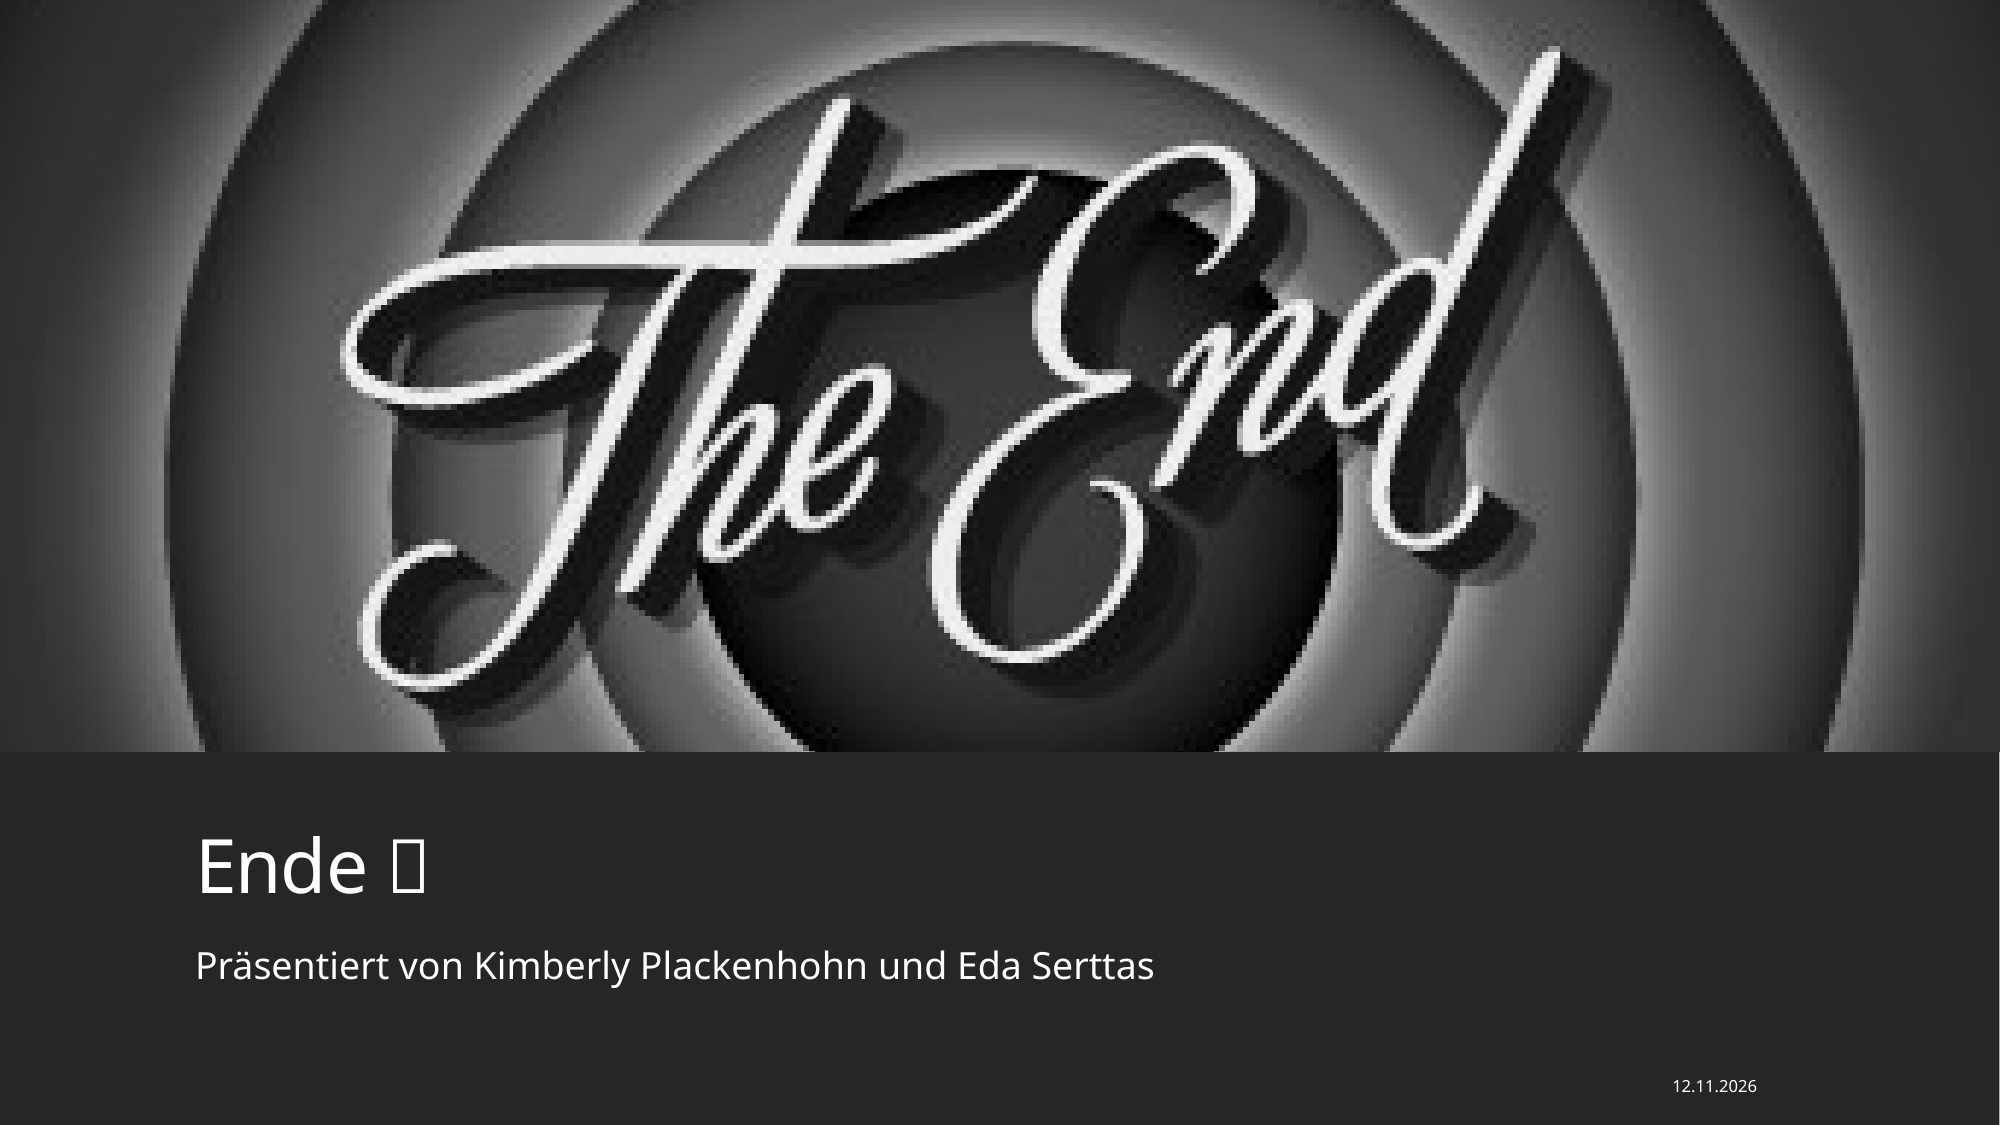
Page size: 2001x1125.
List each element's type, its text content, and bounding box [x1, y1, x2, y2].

title Ende  [180, 787, 1839, 910]
list Präsentiert von Kimberly Plackenhohn und Eda Serttas [180, 937, 1839, 1038]
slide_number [1348, 1057, 1773, 1118]
picture [0, 0, 2000, 752]
